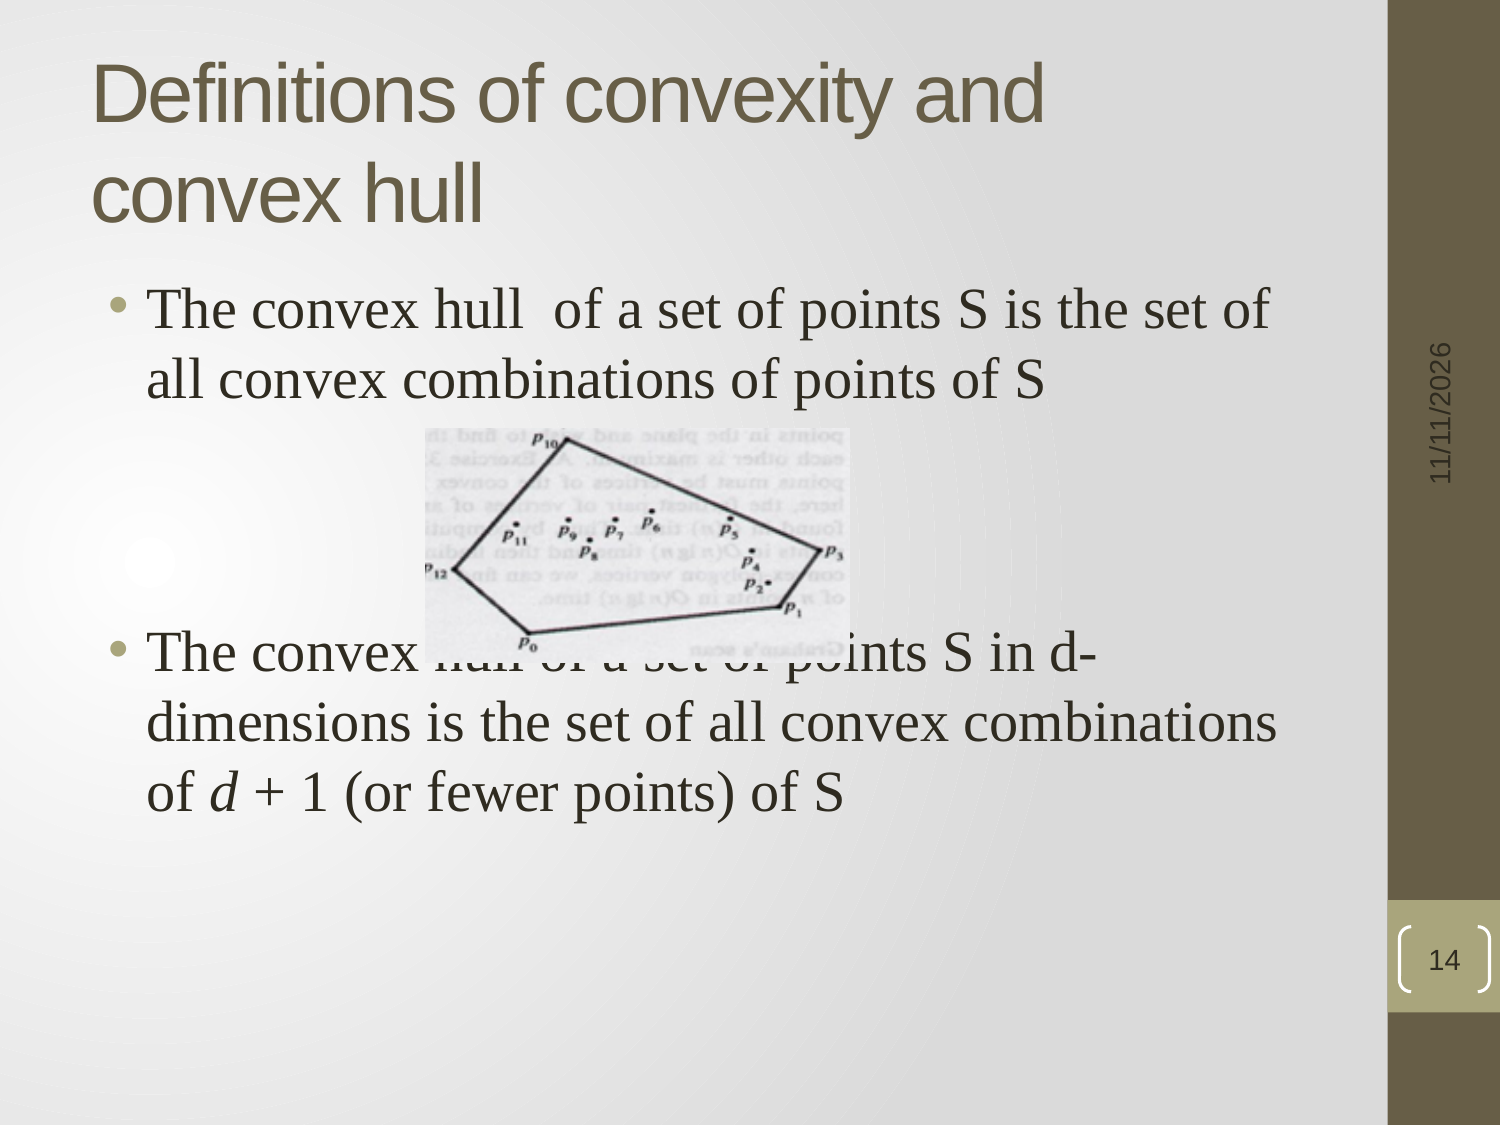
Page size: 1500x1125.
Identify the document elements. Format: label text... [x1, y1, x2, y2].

slide_number 14 [1397, 925, 1492, 994]
title Definitions of convexity and convex hull [75, 45, 1325, 233]
picture [424, 428, 851, 663]
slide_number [1408, 100, 1469, 501]
